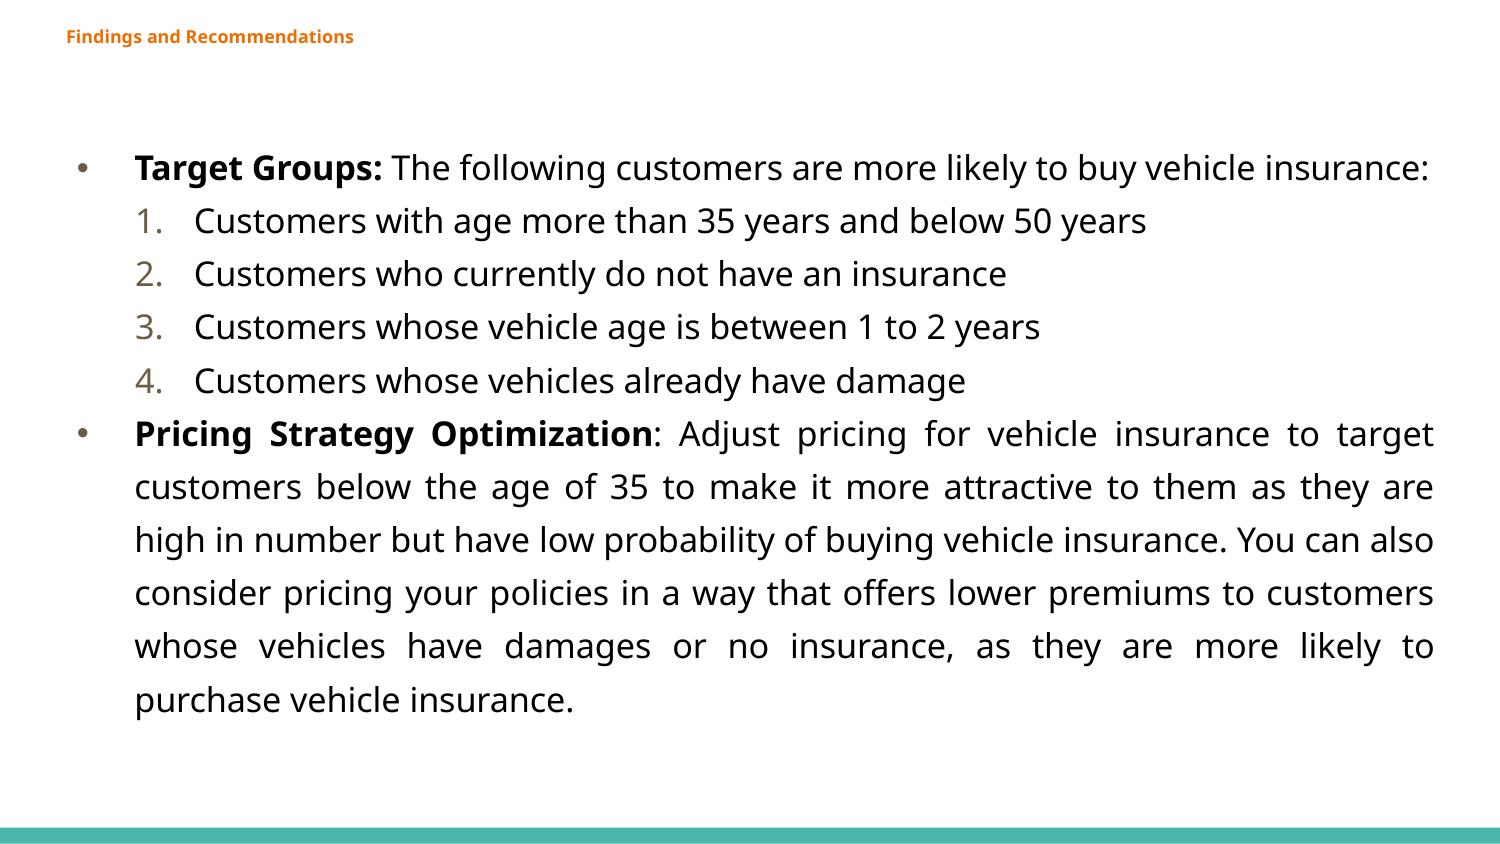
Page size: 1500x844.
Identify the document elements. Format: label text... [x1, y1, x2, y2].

title Findings and Recommendations [51, 9, 1449, 115]
list Target Groups: The following customers are more likely to buy vehicle insurance: Customers with age more than 35 years and below 50 years Customers who currently do not have an insurance Customers whose vehicle age is between 1 to 2 years Customers whose vehicles already have damage Pricing Strategy Optimization: Adjust pricing for vehicle insurance to target customers below the age of 35 to make it more attractive to them as they are high in number but have low probability of buying vehicle insurance. You can also consider pricing your policies in a way that offers lower premiums to customers whose vehicles have damages or no insurance, as they are more likely to purchase vehicle insurance. [51, 122, 1449, 750]
